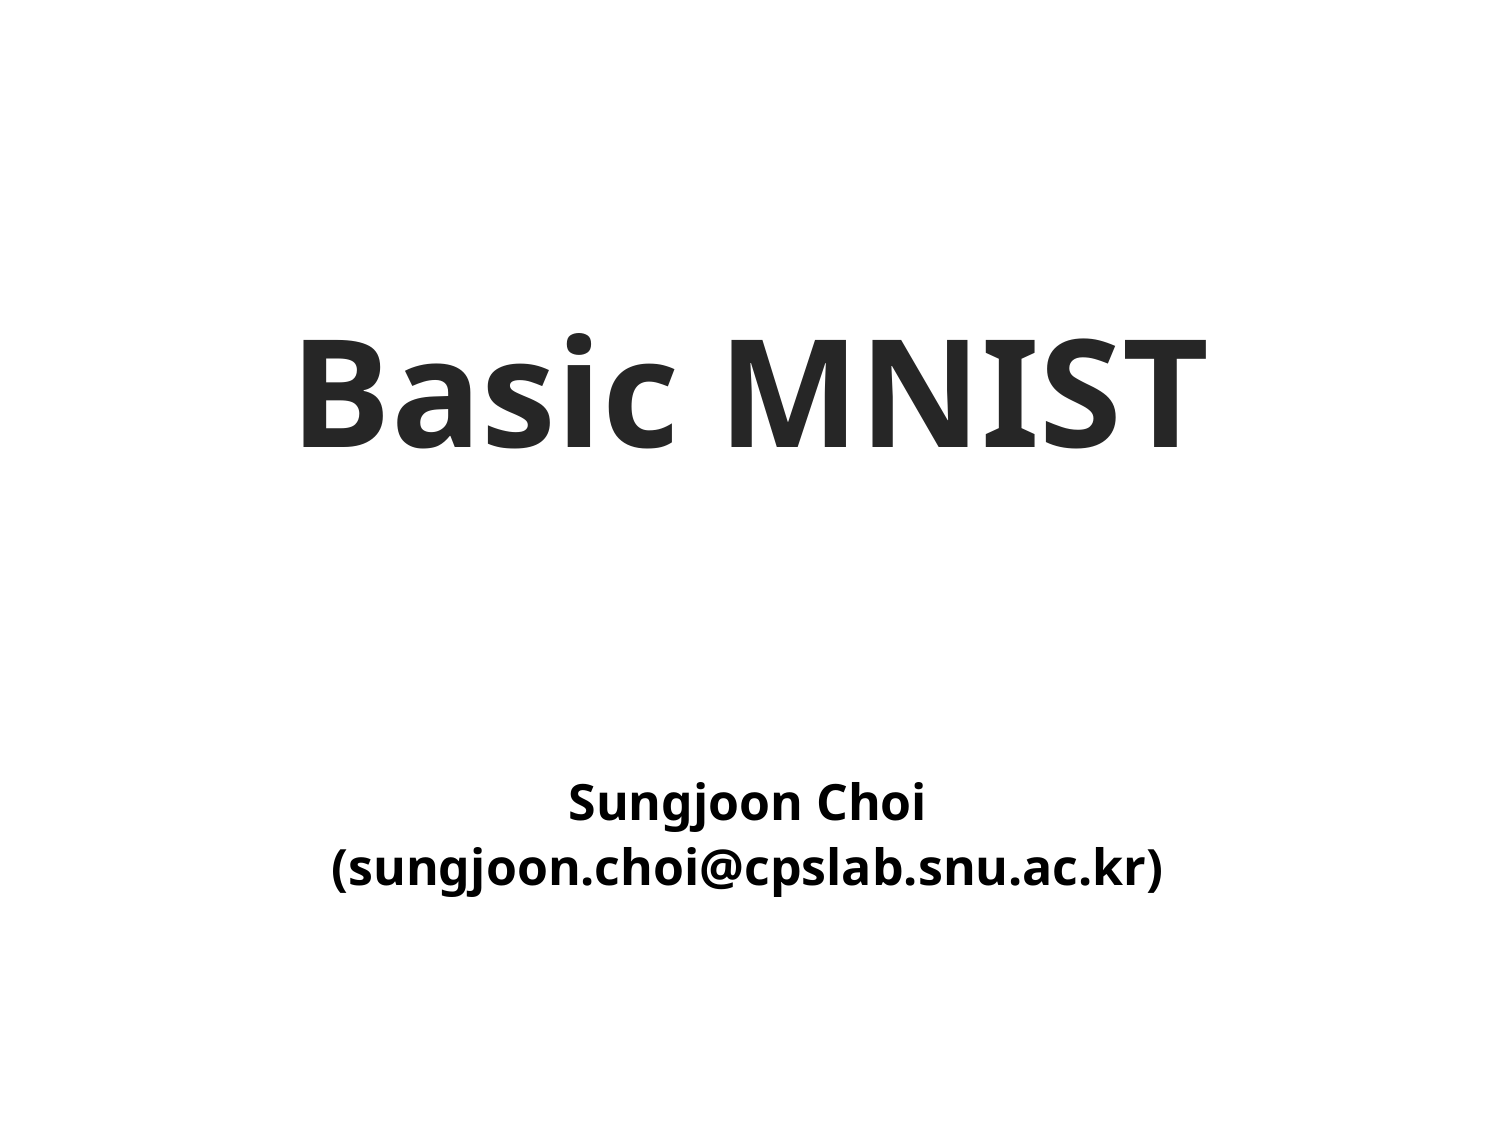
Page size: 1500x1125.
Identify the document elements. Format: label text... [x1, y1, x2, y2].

text_box Basic MNIST [112, 267, 1388, 509]
text_box Sungjoon Choi (sungjoon.choi@cpslab.snu.ac.kr) [170, 763, 1326, 904]
